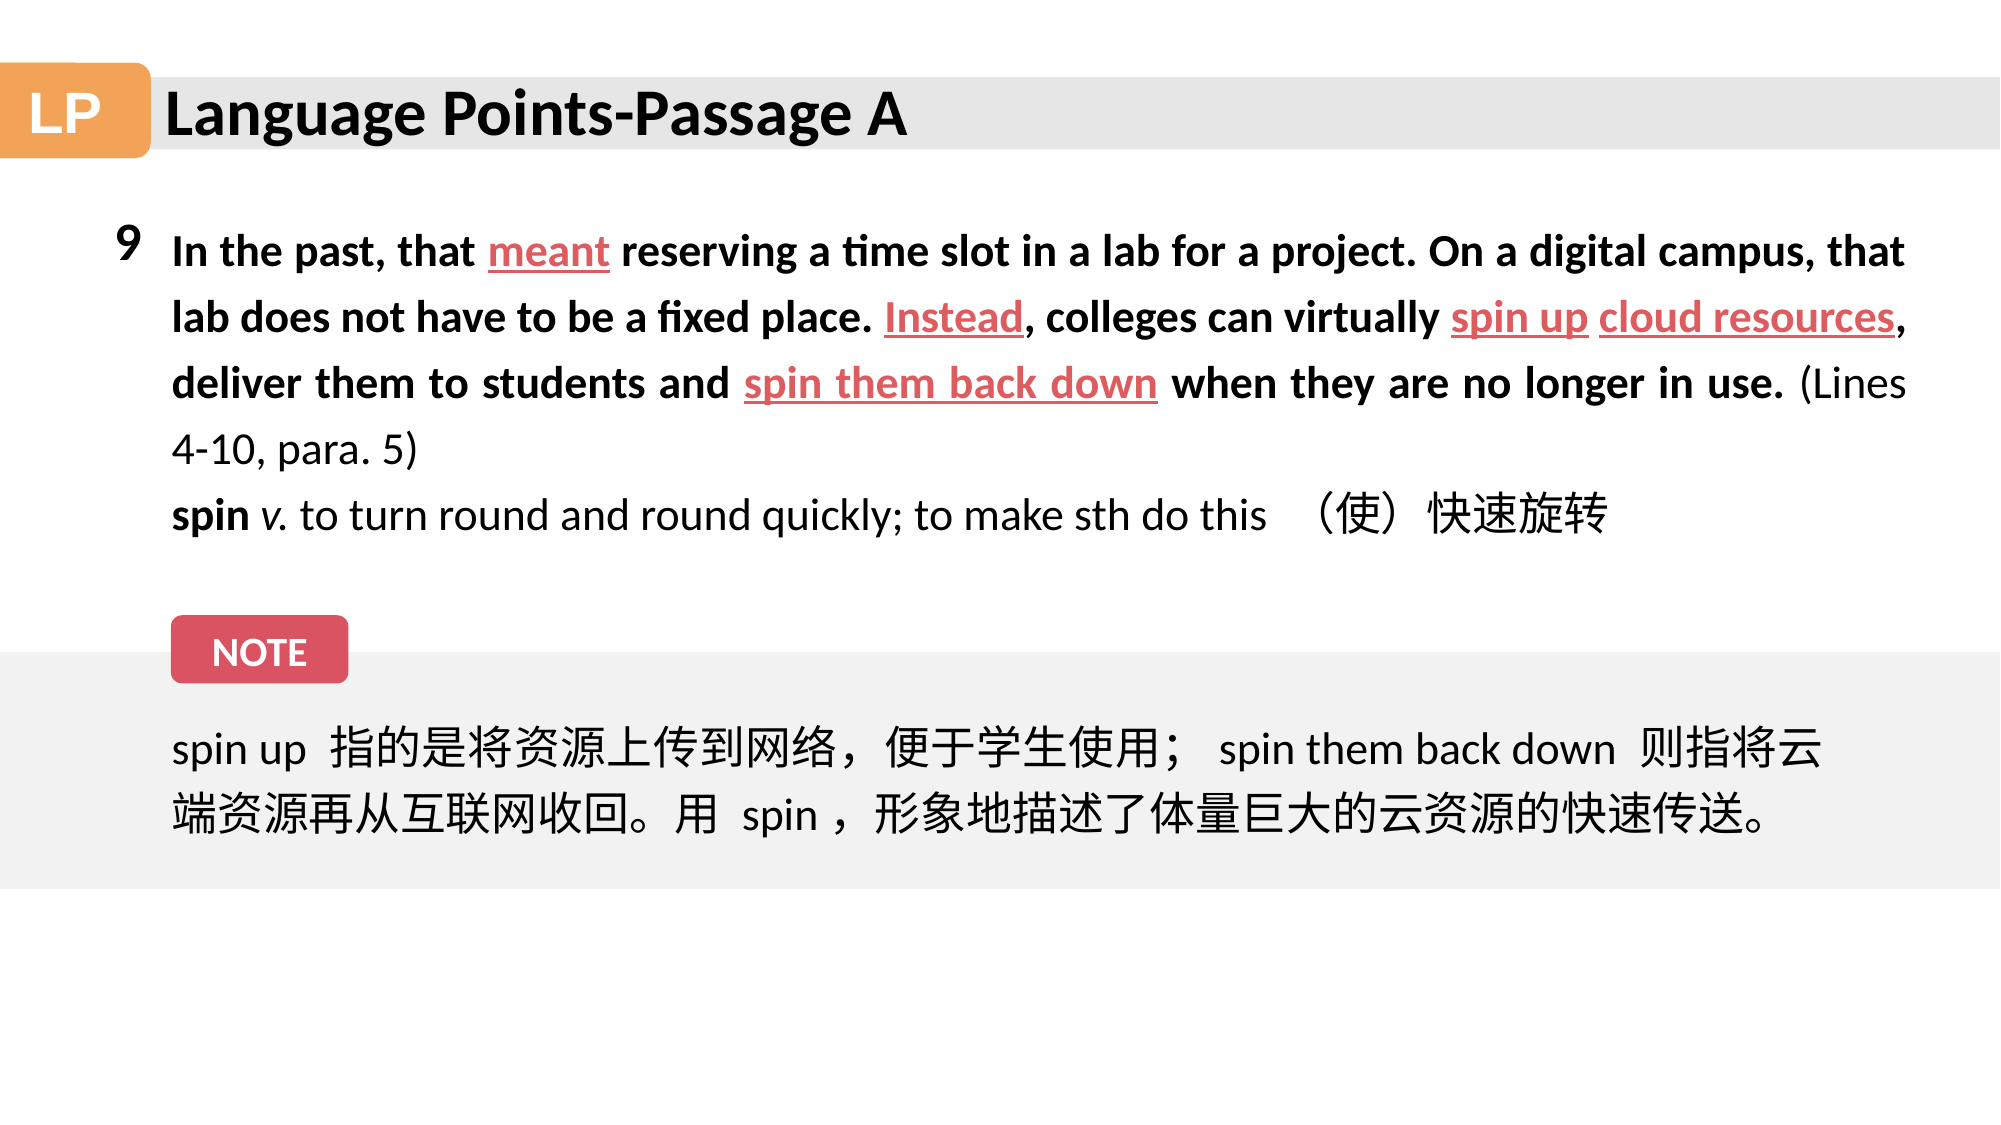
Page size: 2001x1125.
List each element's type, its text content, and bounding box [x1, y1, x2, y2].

text_box [955, 76, 2000, 150]
text_box [0, 651, 2000, 890]
text_box Language Points-Passage A [150, 61, 955, 157]
text_box NOTE [169, 614, 350, 685]
text_box spin up 指的是将资源上传到网络，便于学生使用；spin them back down 则指将云端资源再从互联网收回。用 spin，形象地描述了体量巨大的云资源的快速传送。 [156, 699, 1839, 847]
text_box 9 [100, 199, 171, 279]
text_box LP [0, 61, 150, 160]
text_box In the past, that meant reserving a time slot in a lab for a project. On a digital campus, that lab does not have to be a fixed place. Instead, colleges can virtually spin up cloud resources, deliver them to students and spin them back down when they are no longer in use. (Lines 4-10, para. 5) spin v. to turn round and round quickly; to make sth do this （使）快速旋转 [156, 202, 1922, 547]
